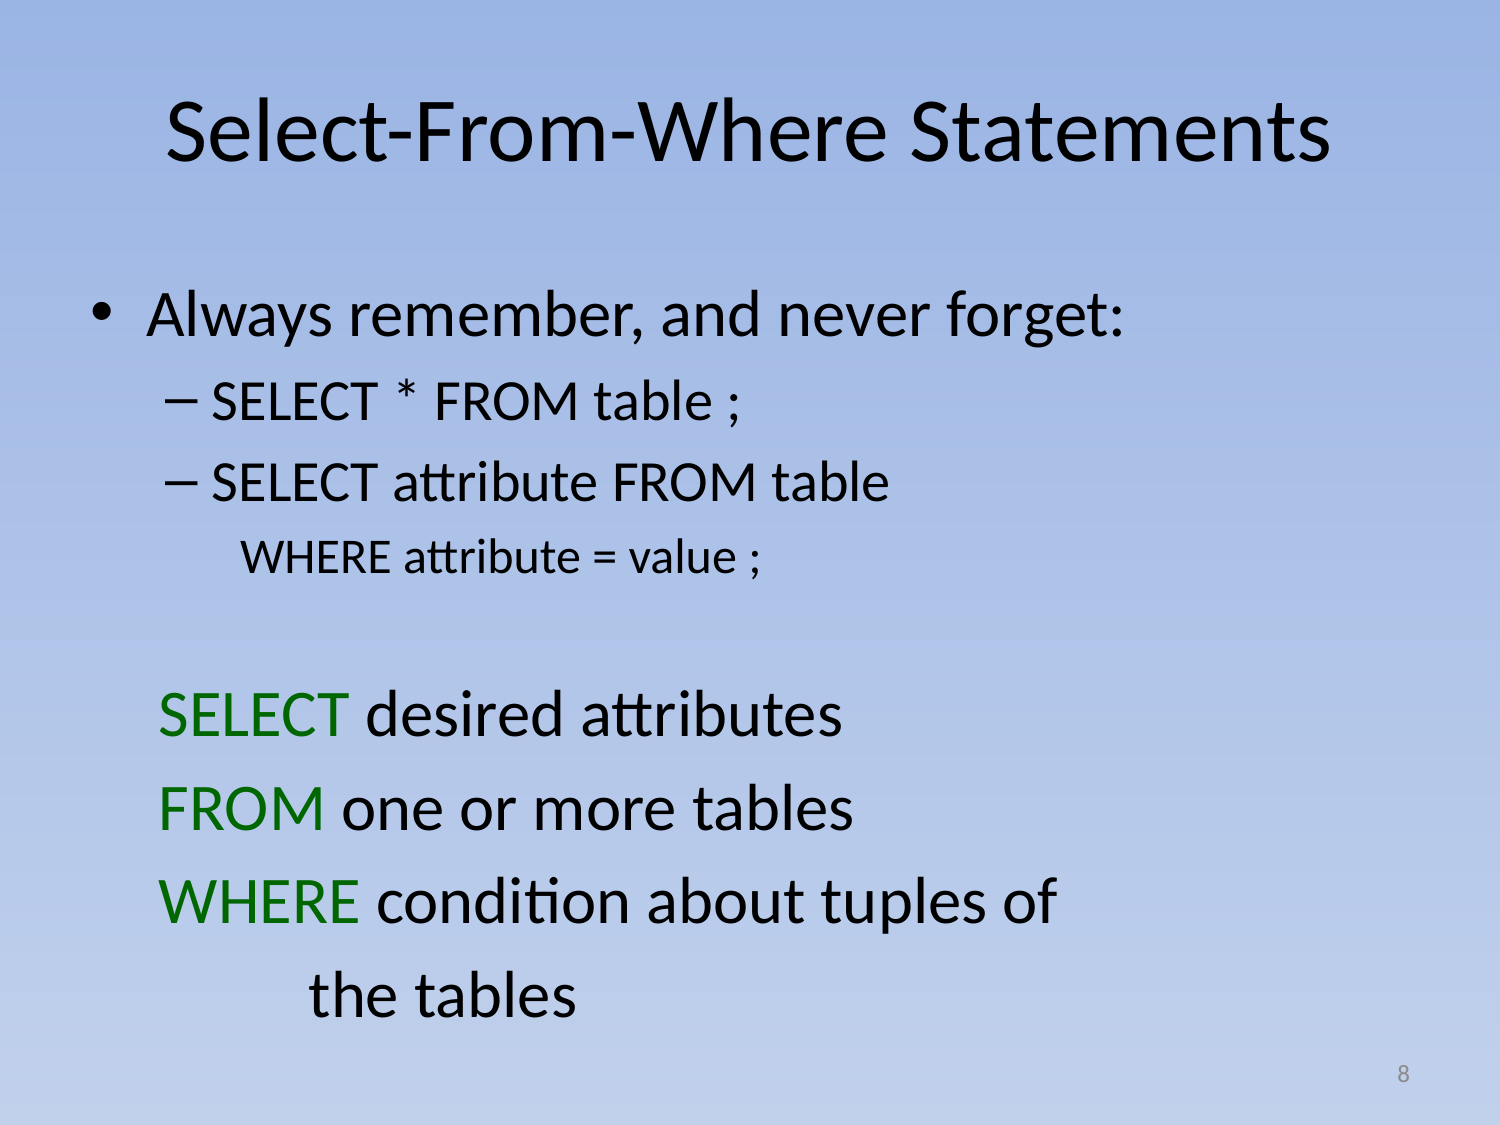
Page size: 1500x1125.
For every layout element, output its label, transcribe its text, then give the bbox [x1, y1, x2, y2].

list Always remember, and never forget: SELECT * FROM table ; SELECT attribute FROM table WHERE attribute = value ; [75, 262, 1425, 625]
text_box SELECT desired attributes FROM one or more tables WHERE condition about tuples of the tables [87, 662, 1438, 1075]
slide_number 8 [1074, 1075, 1425, 1103]
title Select-From-Where Statements [75, 24, 1425, 225]
